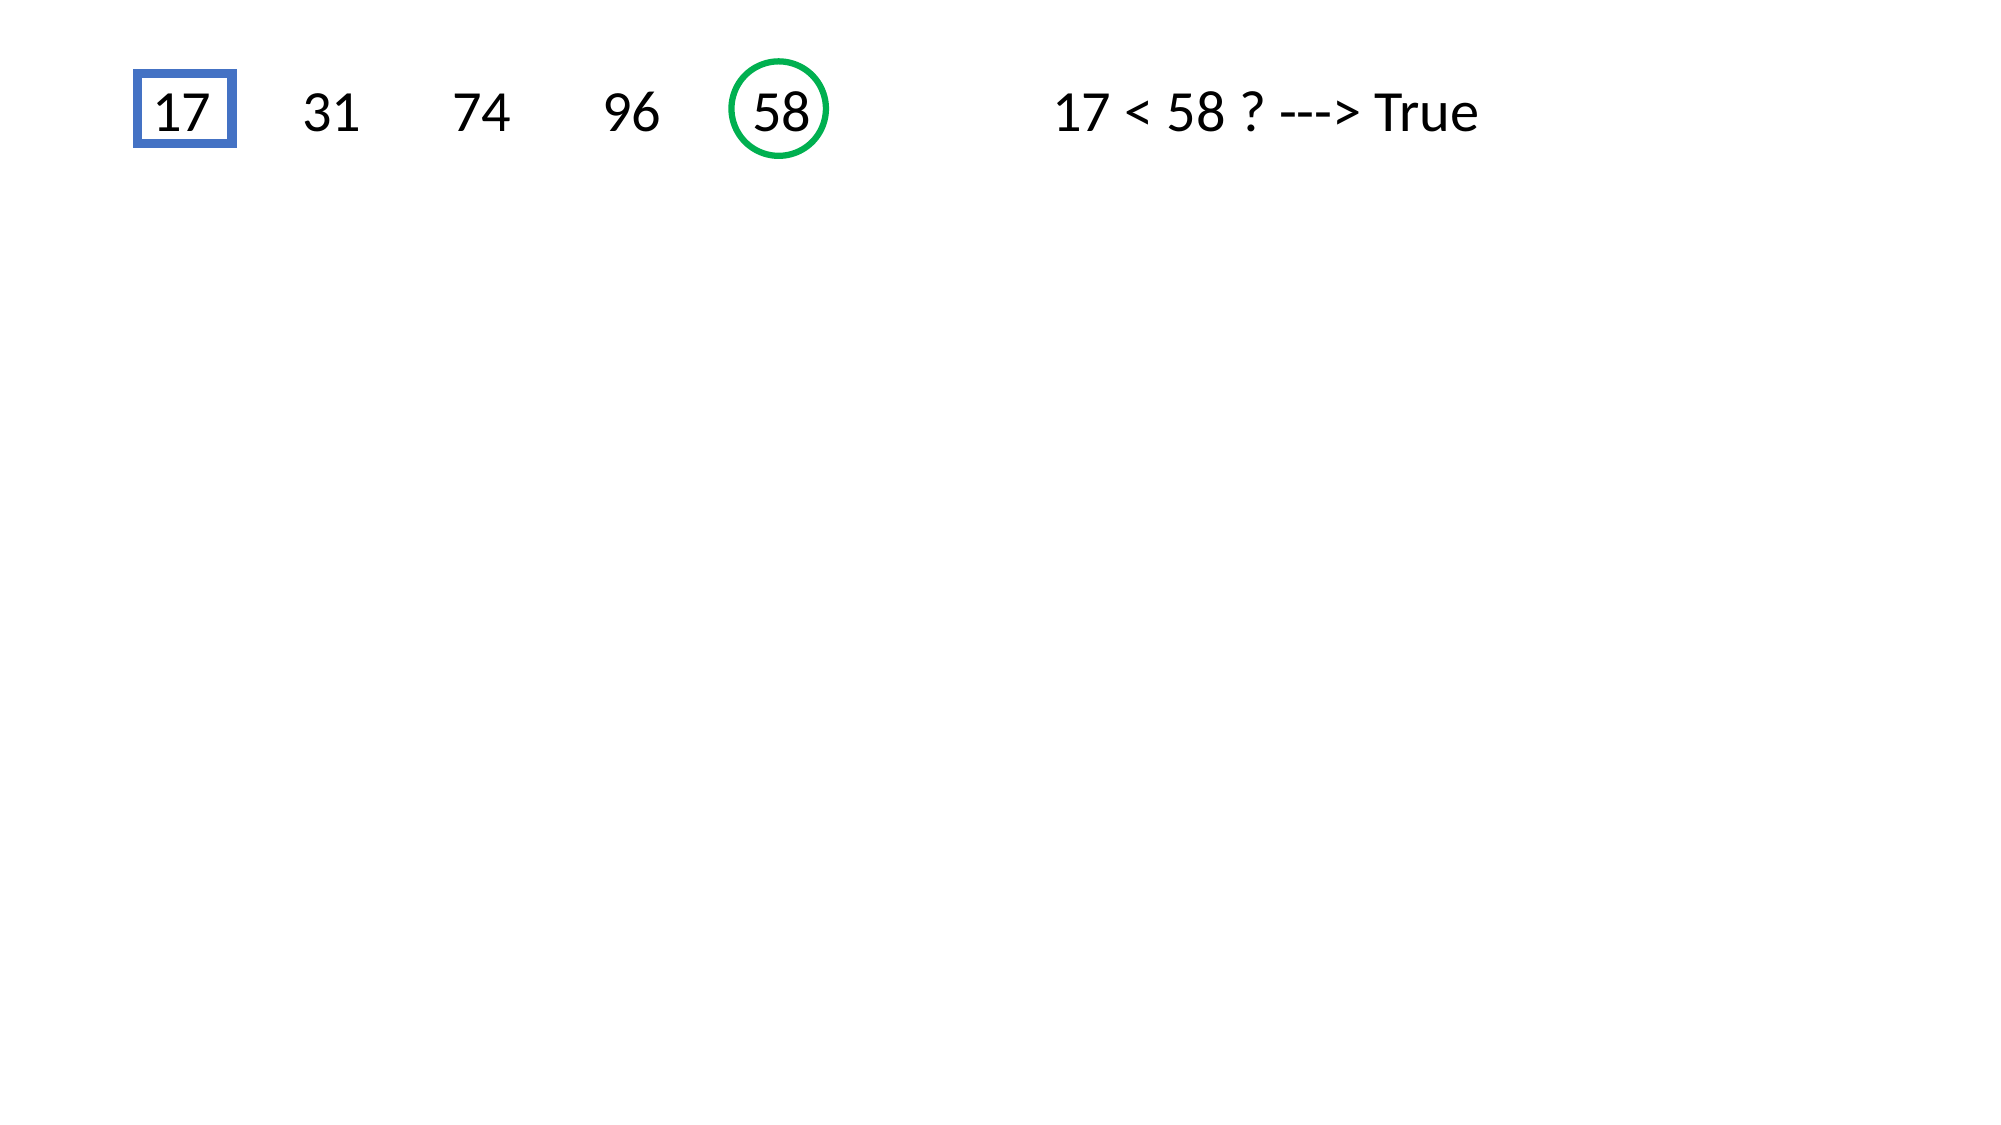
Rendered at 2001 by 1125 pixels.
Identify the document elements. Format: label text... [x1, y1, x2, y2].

list 17 31 74 96 58 17 < 58 ? ---> True [137, 73, 1863, 1060]
text_box [730, 60, 827, 157]
text_box [136, 73, 233, 144]
